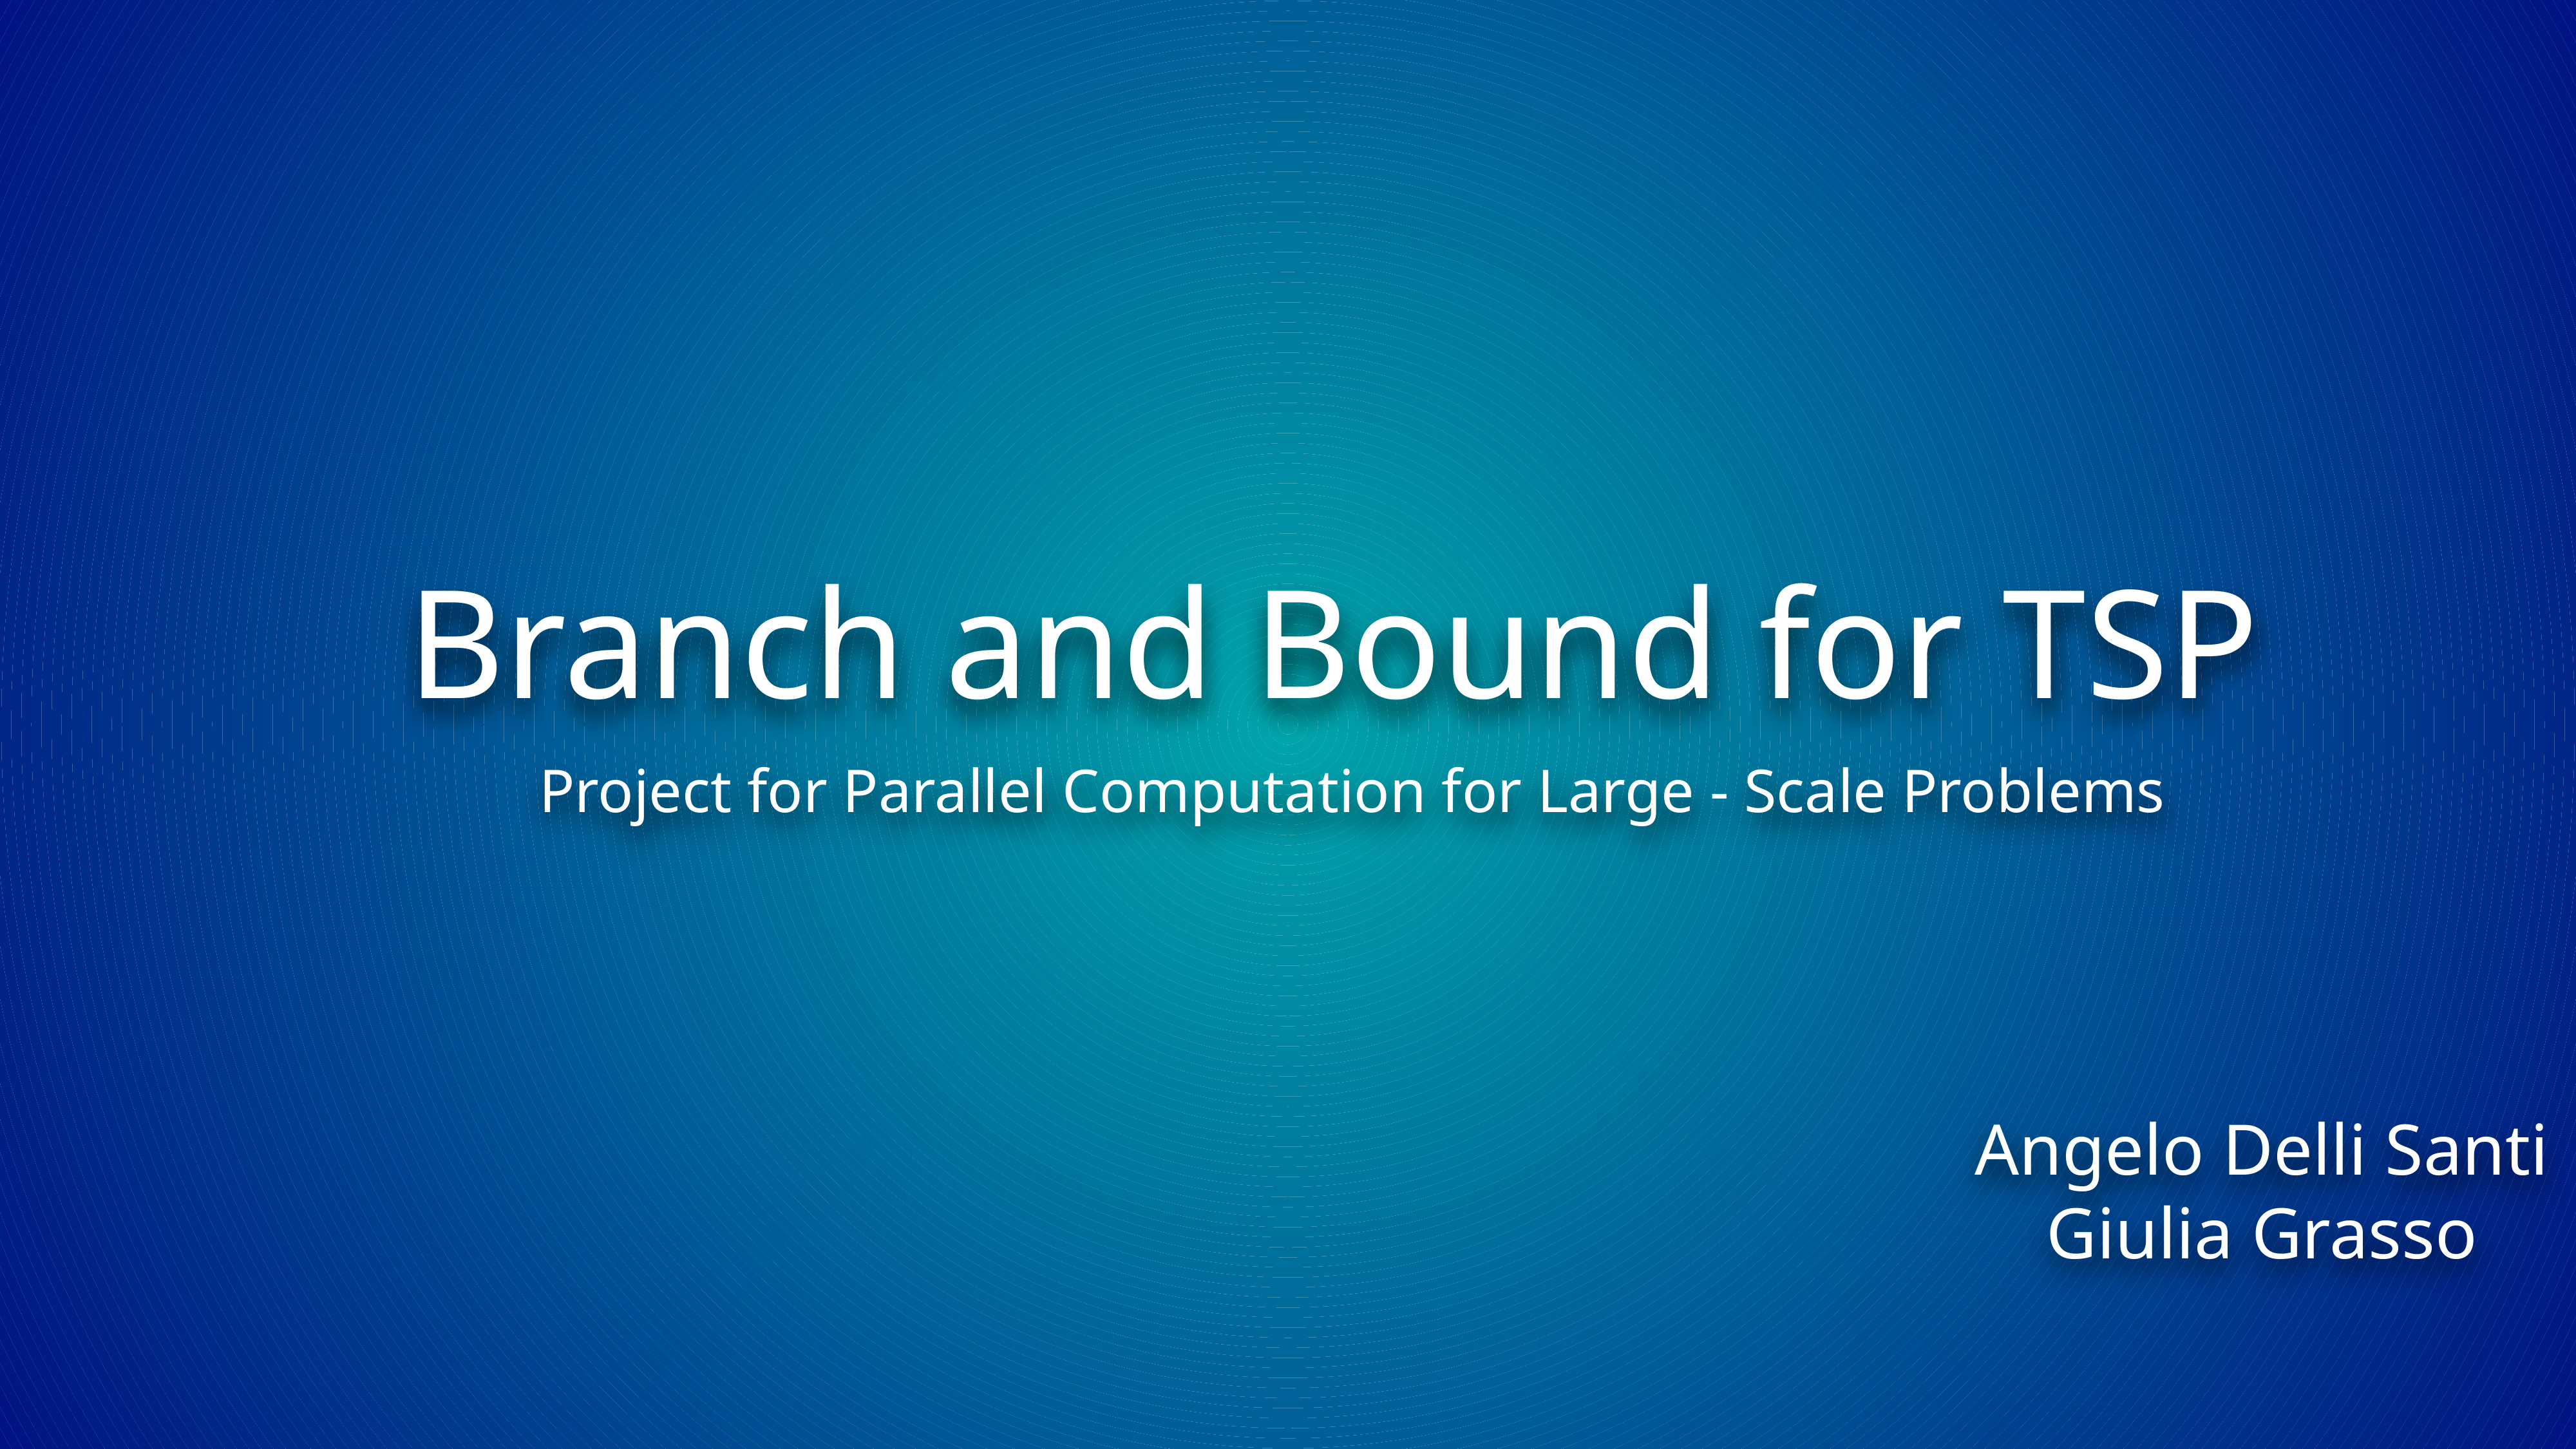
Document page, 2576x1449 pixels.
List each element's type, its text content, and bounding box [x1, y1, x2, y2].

picture [1589, 739, 1619, 741]
picture [957, 742, 987, 746]
picture [957, 735, 976, 738]
picture [957, 739, 987, 741]
title Branch and Bound for TSP [316, 242, 2390, 735]
picture [1600, 735, 1619, 738]
subtitle Project for Parallel Computation for Large - Scale Problems [316, 747, 2390, 916]
text_box Angelo Delli Santi Giulia Grasso [1969, 1100, 2555, 1278]
picture [1589, 742, 1619, 746]
